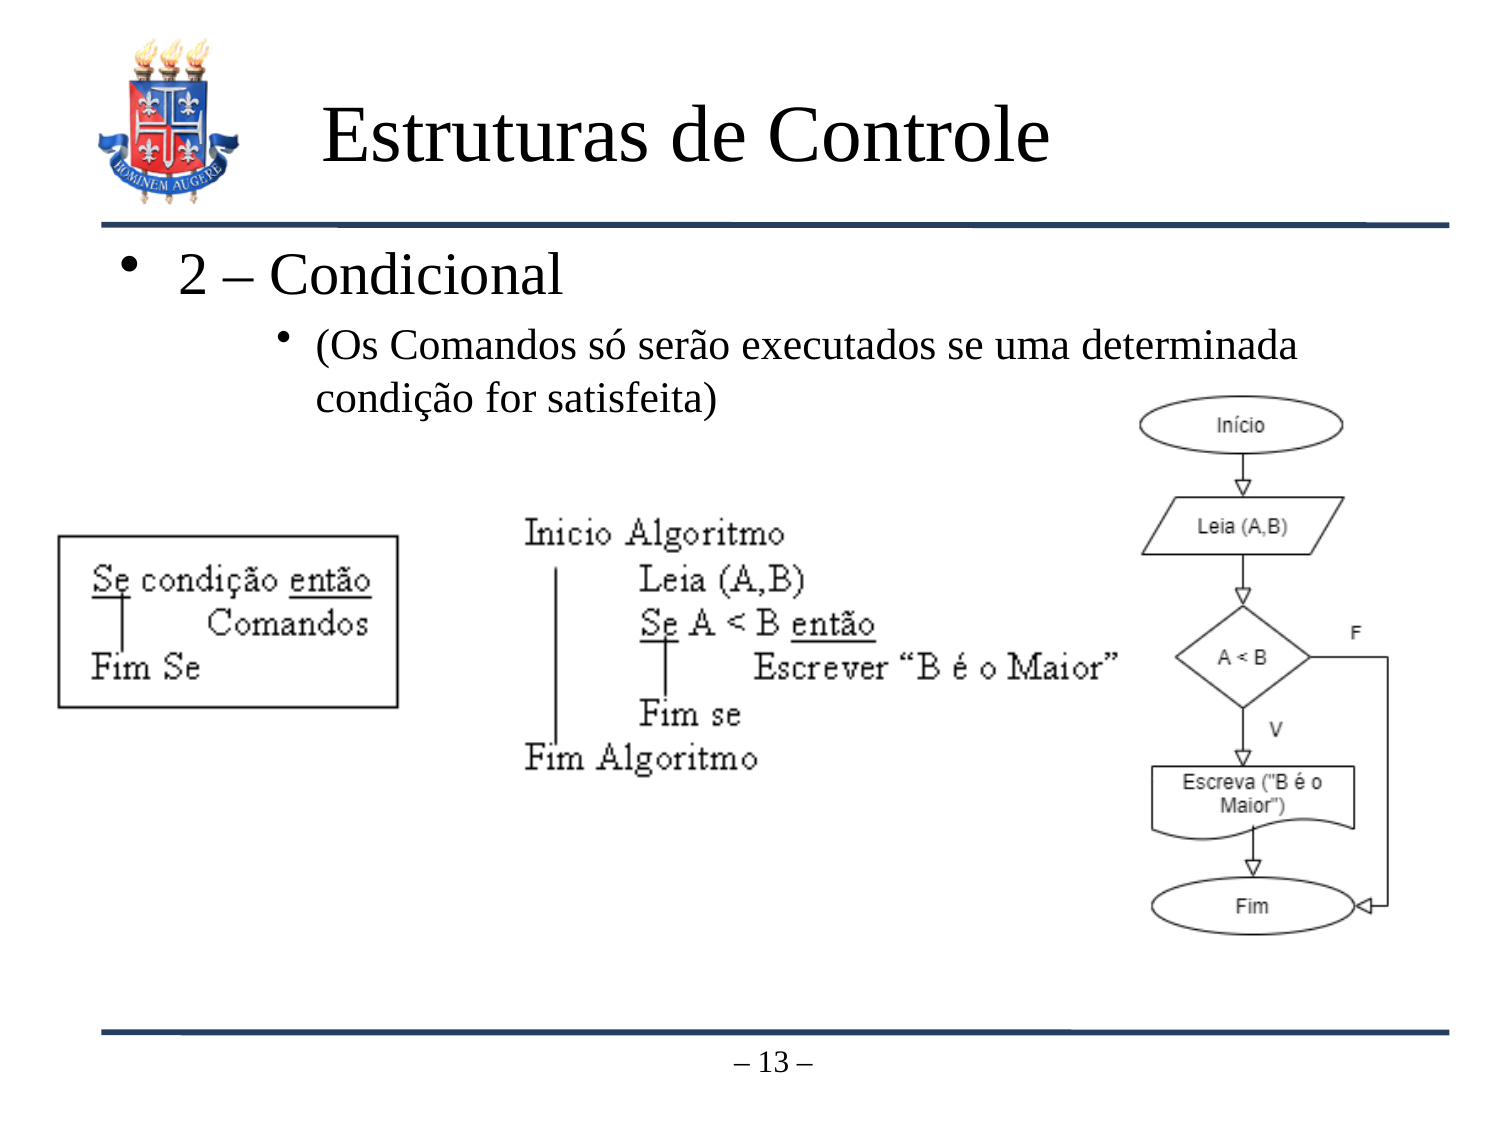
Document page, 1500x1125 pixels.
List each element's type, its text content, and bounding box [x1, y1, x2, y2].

title Estruturas de Controle [305, 47, 1448, 210]
picture [1127, 379, 1421, 967]
slide_number – 13 – [598, 1033, 949, 1113]
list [33, 509, 1122, 807]
picture [97, 27, 246, 209]
list 2 – Condicional (Os Comandos só serão executados se uma determinada condição for satisfeita) [103, 226, 1460, 492]
